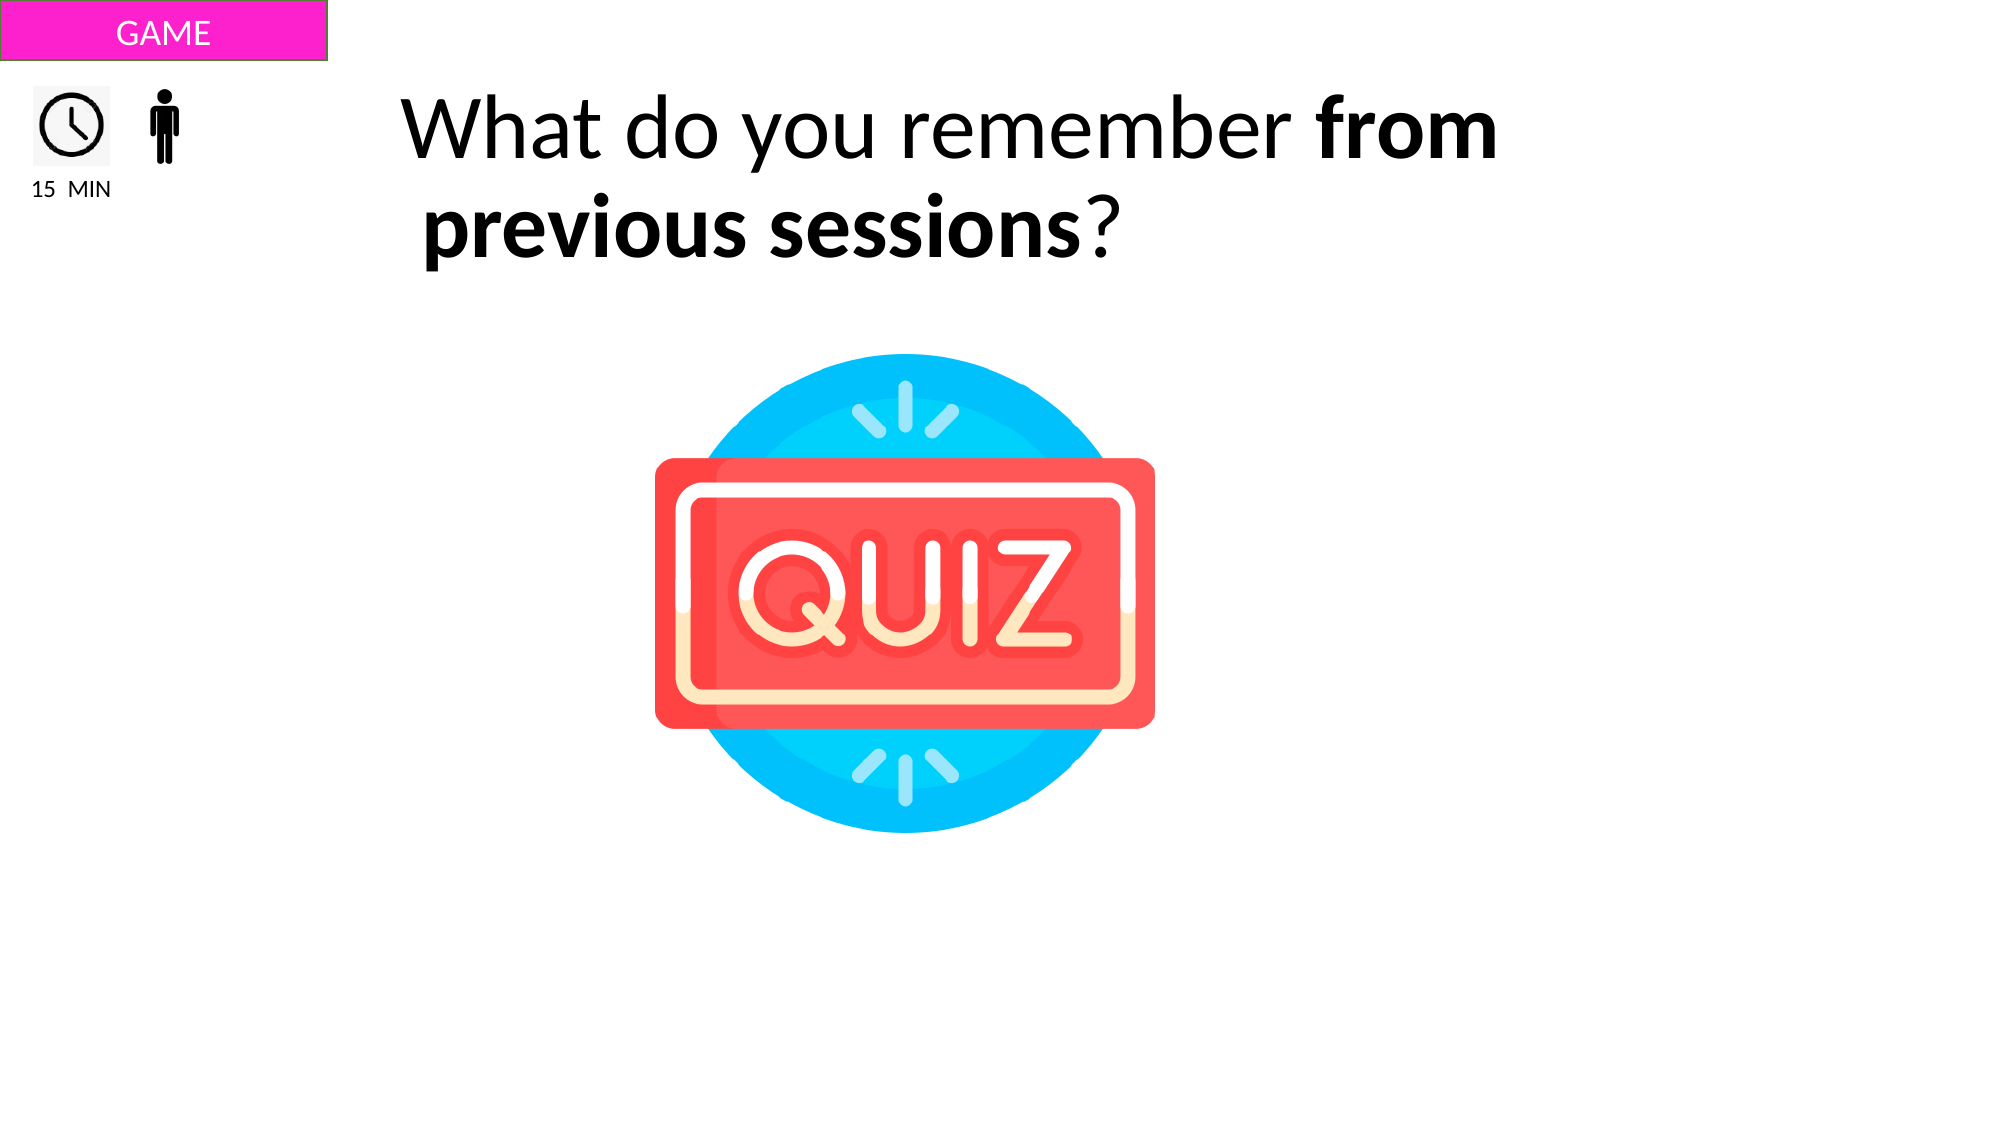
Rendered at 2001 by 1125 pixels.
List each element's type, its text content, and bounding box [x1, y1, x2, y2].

picture [655, 343, 1155, 844]
picture [32, 86, 110, 167]
text_box GAME [0, 0, 328, 60]
picture [144, 86, 187, 169]
text_box What do you remember from previous sessions? [385, 69, 2000, 288]
text_box 15 MIN [15, 164, 128, 210]
